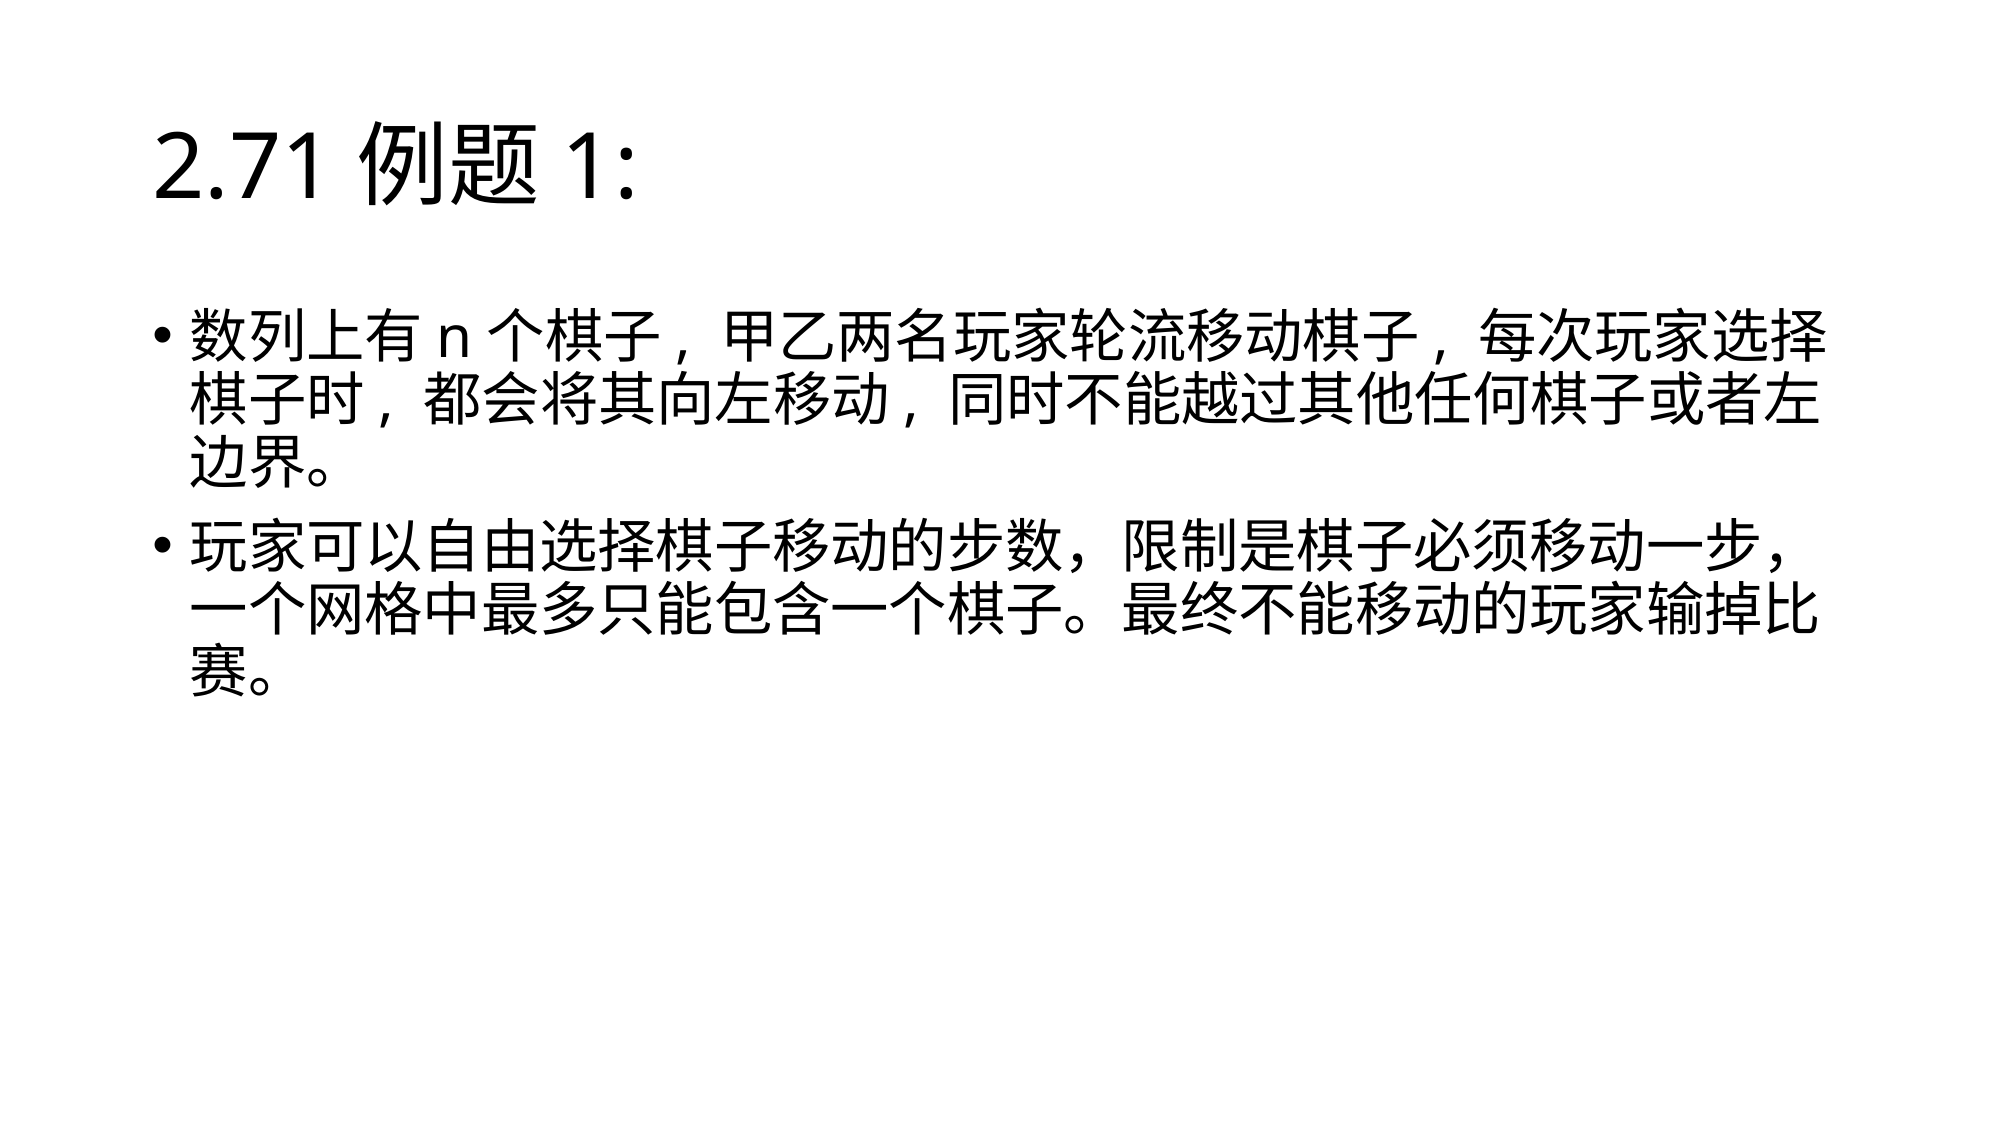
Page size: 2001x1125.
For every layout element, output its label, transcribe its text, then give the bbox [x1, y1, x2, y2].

list 数列上有n个棋子, 甲乙两名玩家轮流移动棋子, 每次玩家选择棋子时, 都会将其向左移动, 同时不能越过其他任何棋子或者左边界。 玩家可以自由选择棋子移动的步数，限制是棋子必须移动一步，一个网格中最多只能包含一个棋子。最终不能移动的玩家输掉比赛。 [137, 299, 1863, 1014]
